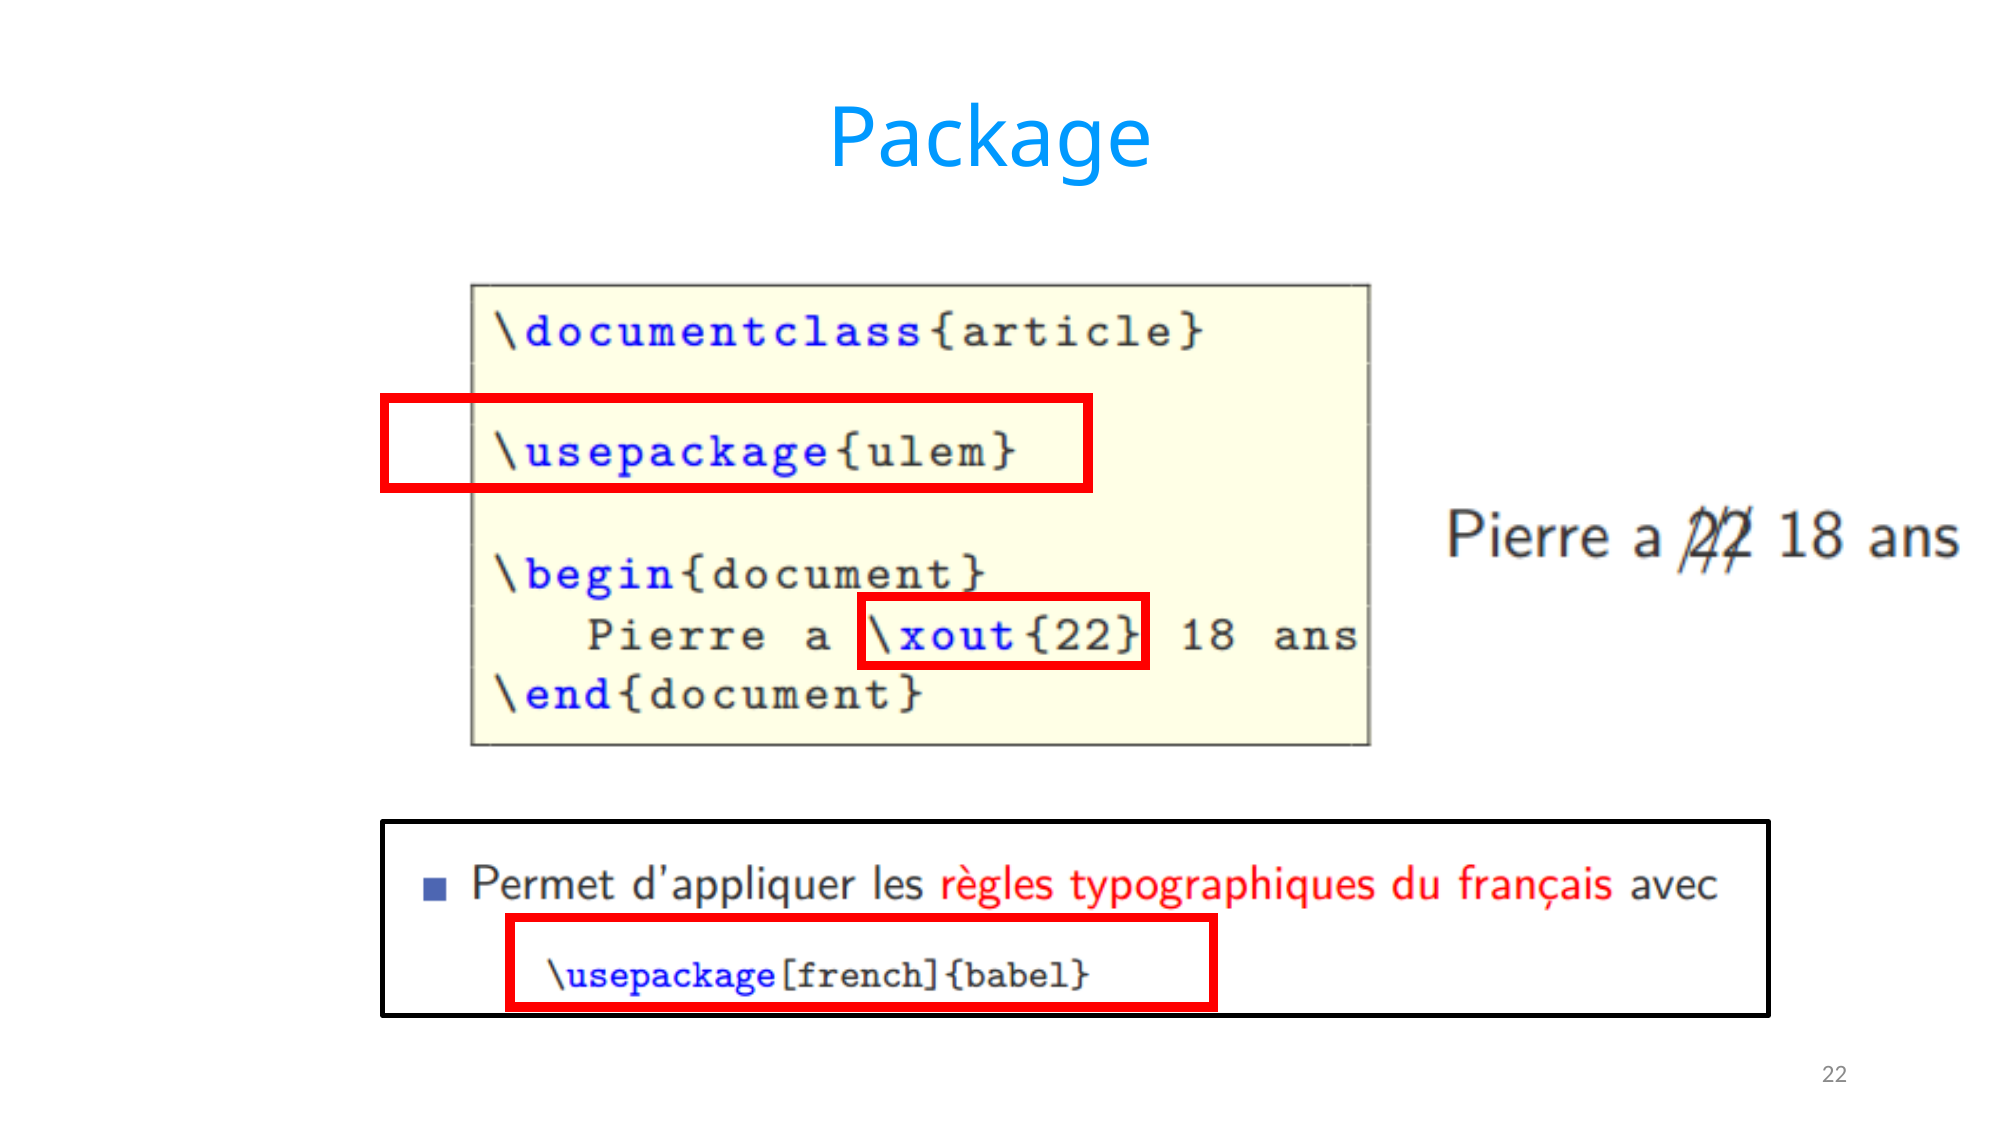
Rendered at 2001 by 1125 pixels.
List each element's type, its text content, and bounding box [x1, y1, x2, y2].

title Package [128, 30, 1854, 248]
picture [384, 823, 1767, 1014]
picture [431, 245, 1989, 768]
slide_number 22 [1412, 1042, 1863, 1103]
text_box [384, 397, 431, 489]
